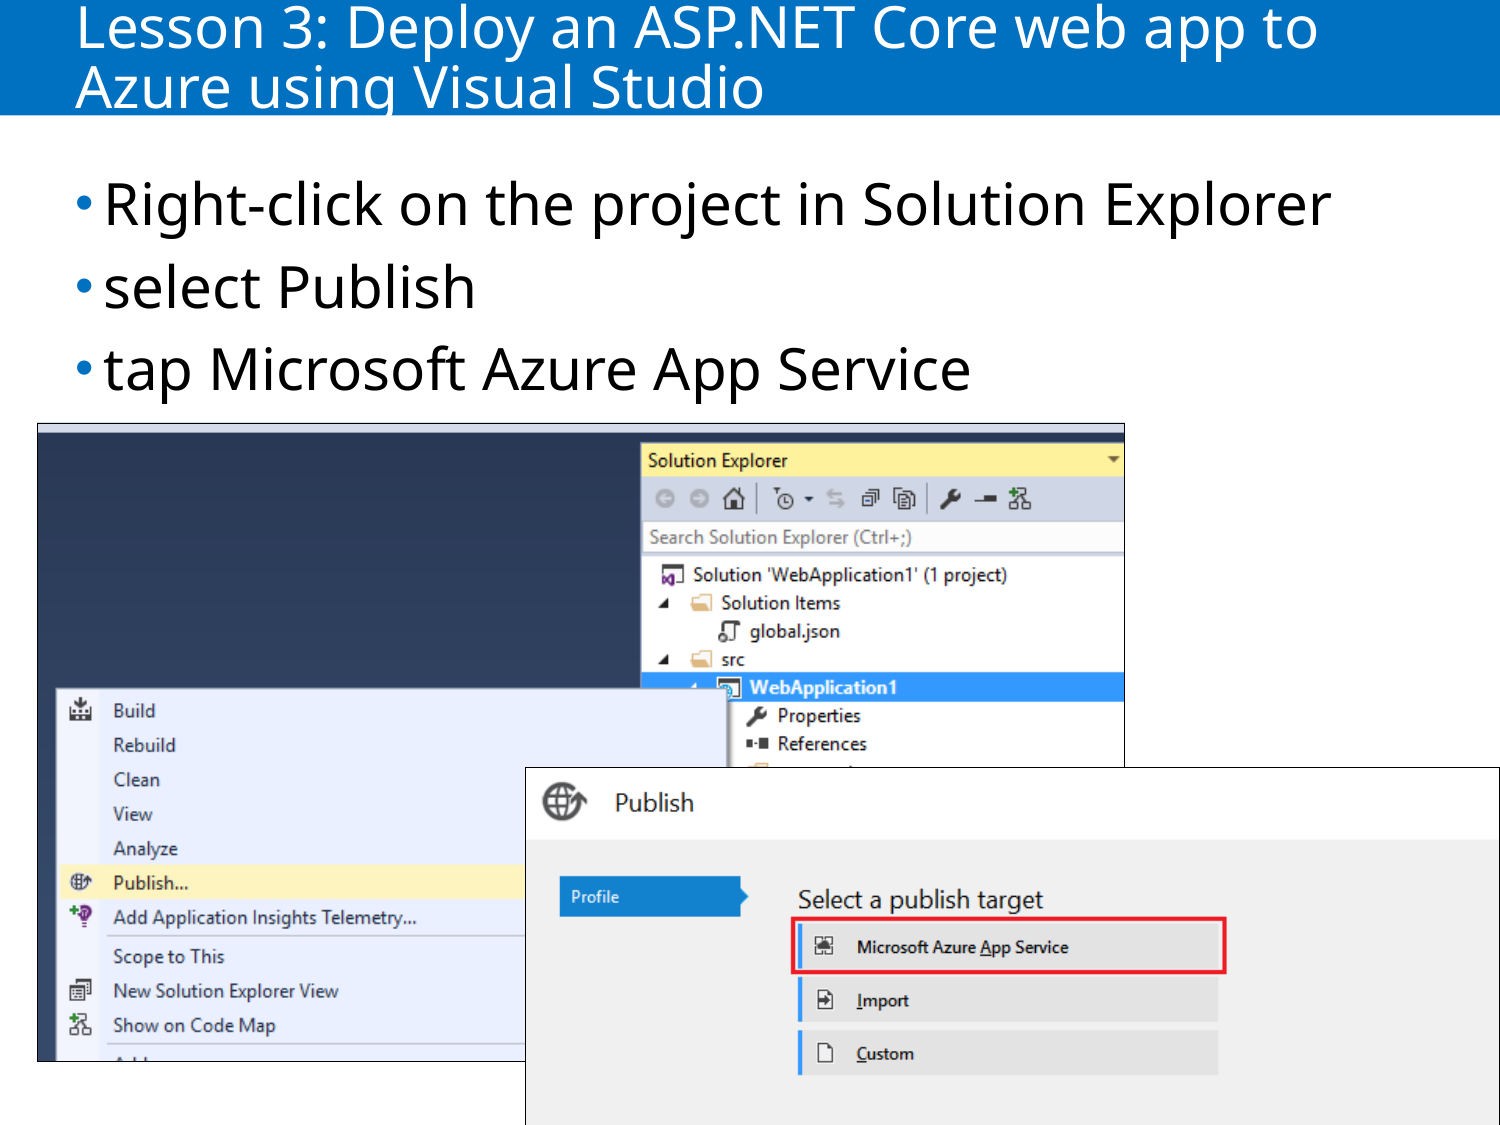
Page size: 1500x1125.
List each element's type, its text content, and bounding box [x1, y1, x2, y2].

picture [37, 422, 1500, 1125]
list Right-click on the project in Solution Explorer select Publish tap Microsoft Azure App Service [74, 167, 1408, 765]
title Lesson 3: Deploy an ASP.NET Core web app to Azure using Visual Studio [75, 0, 1351, 122]
